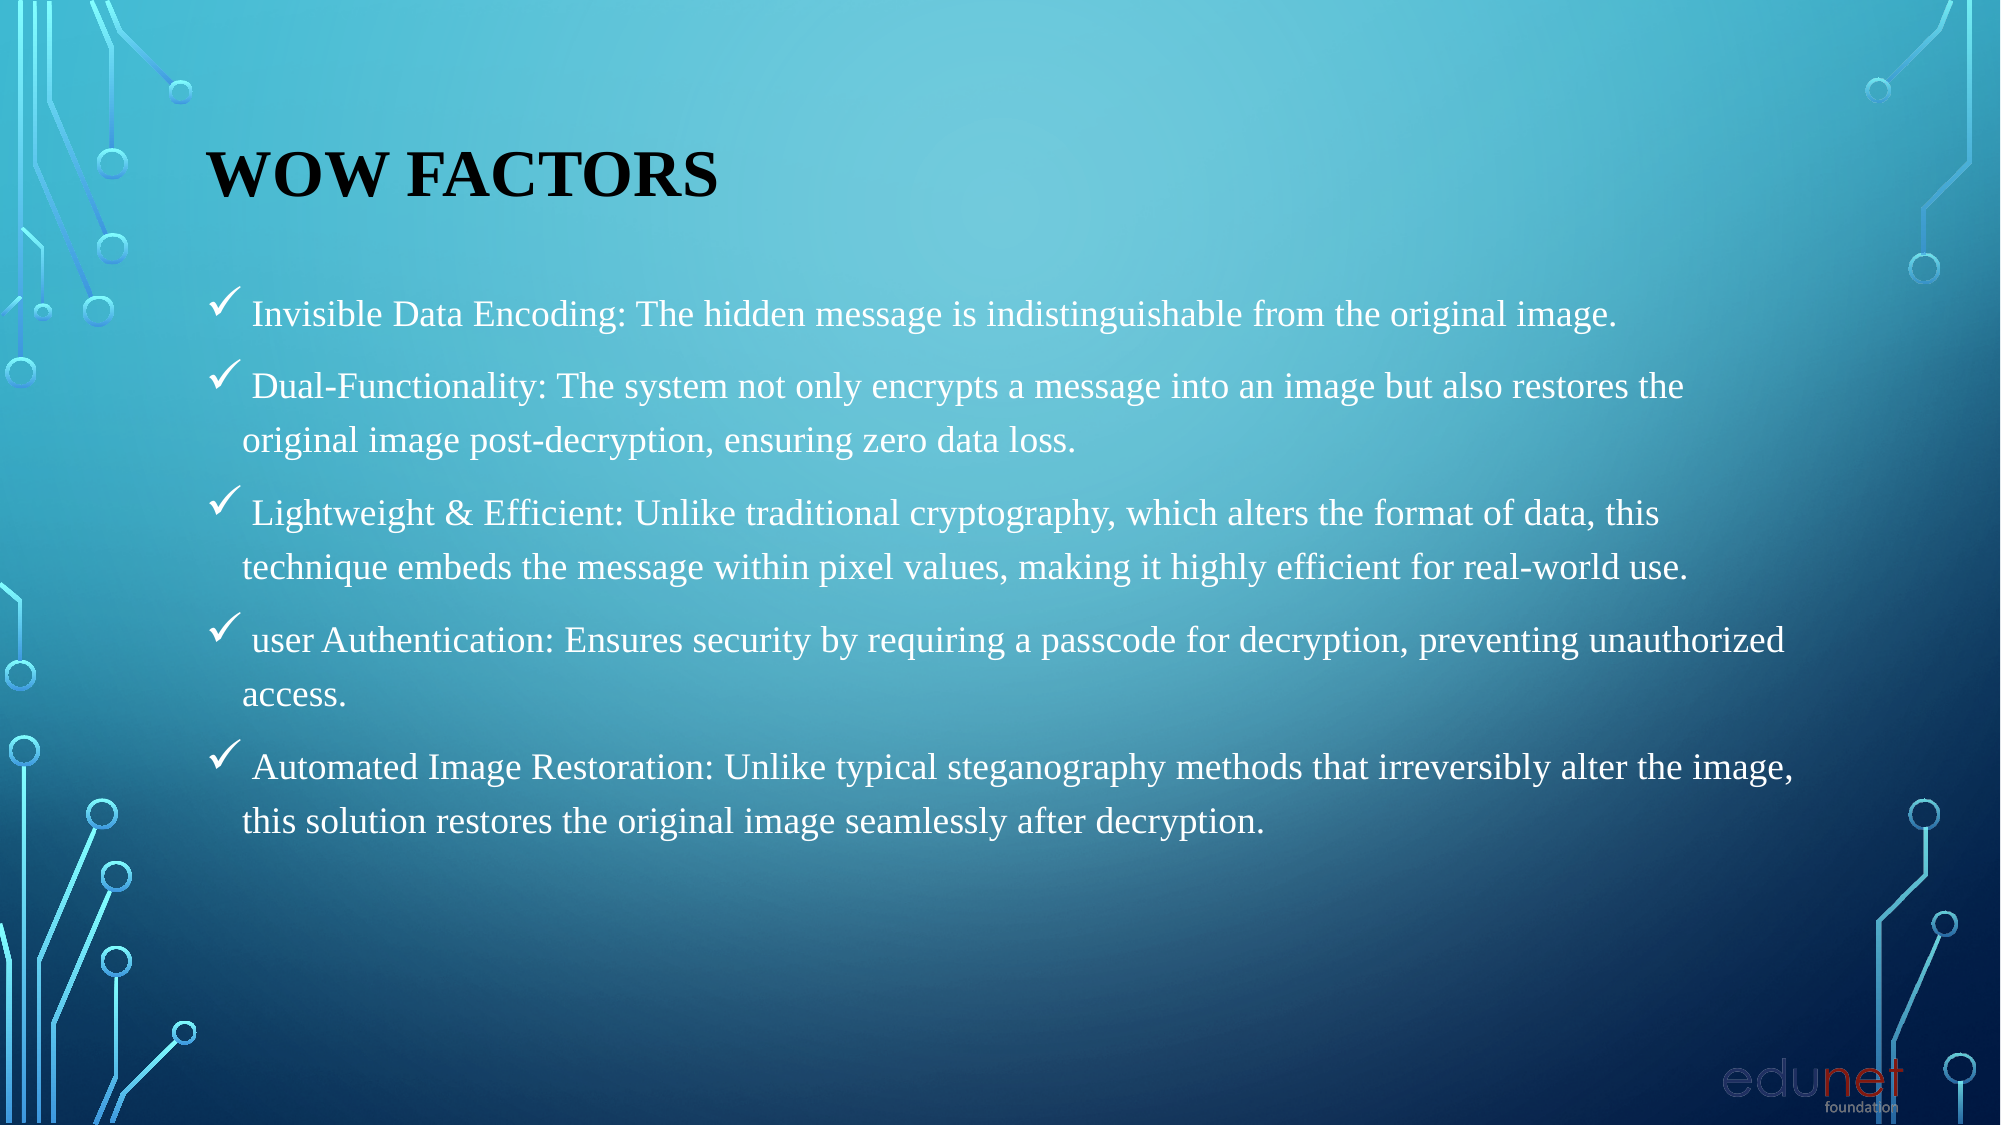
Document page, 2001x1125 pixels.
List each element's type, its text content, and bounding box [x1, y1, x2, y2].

picture [1719, 1056, 1905, 1116]
list Invisible Data Encoding: The hidden message is indistinguishable from the original image. Dual-Functionality: The system not only encrypts a message into an image but also restores the original image post-decryption, ensuring zero data loss. Lightweight & Efficient: Unlike traditional cryptography, which alters the format of data, this technique embeds the message within pixel values, making it highly efficient for real-world use. user Authentication: Ensures security by requiring a passcode for decryption, preventing unauthorized access. Automated Image Restoration: Unlike typical steganography methods that irreversibly alter the image, this solution restores the original image seamlessly after decryption. [190, 272, 1816, 853]
title Wow factors [190, 131, 2000, 219]
